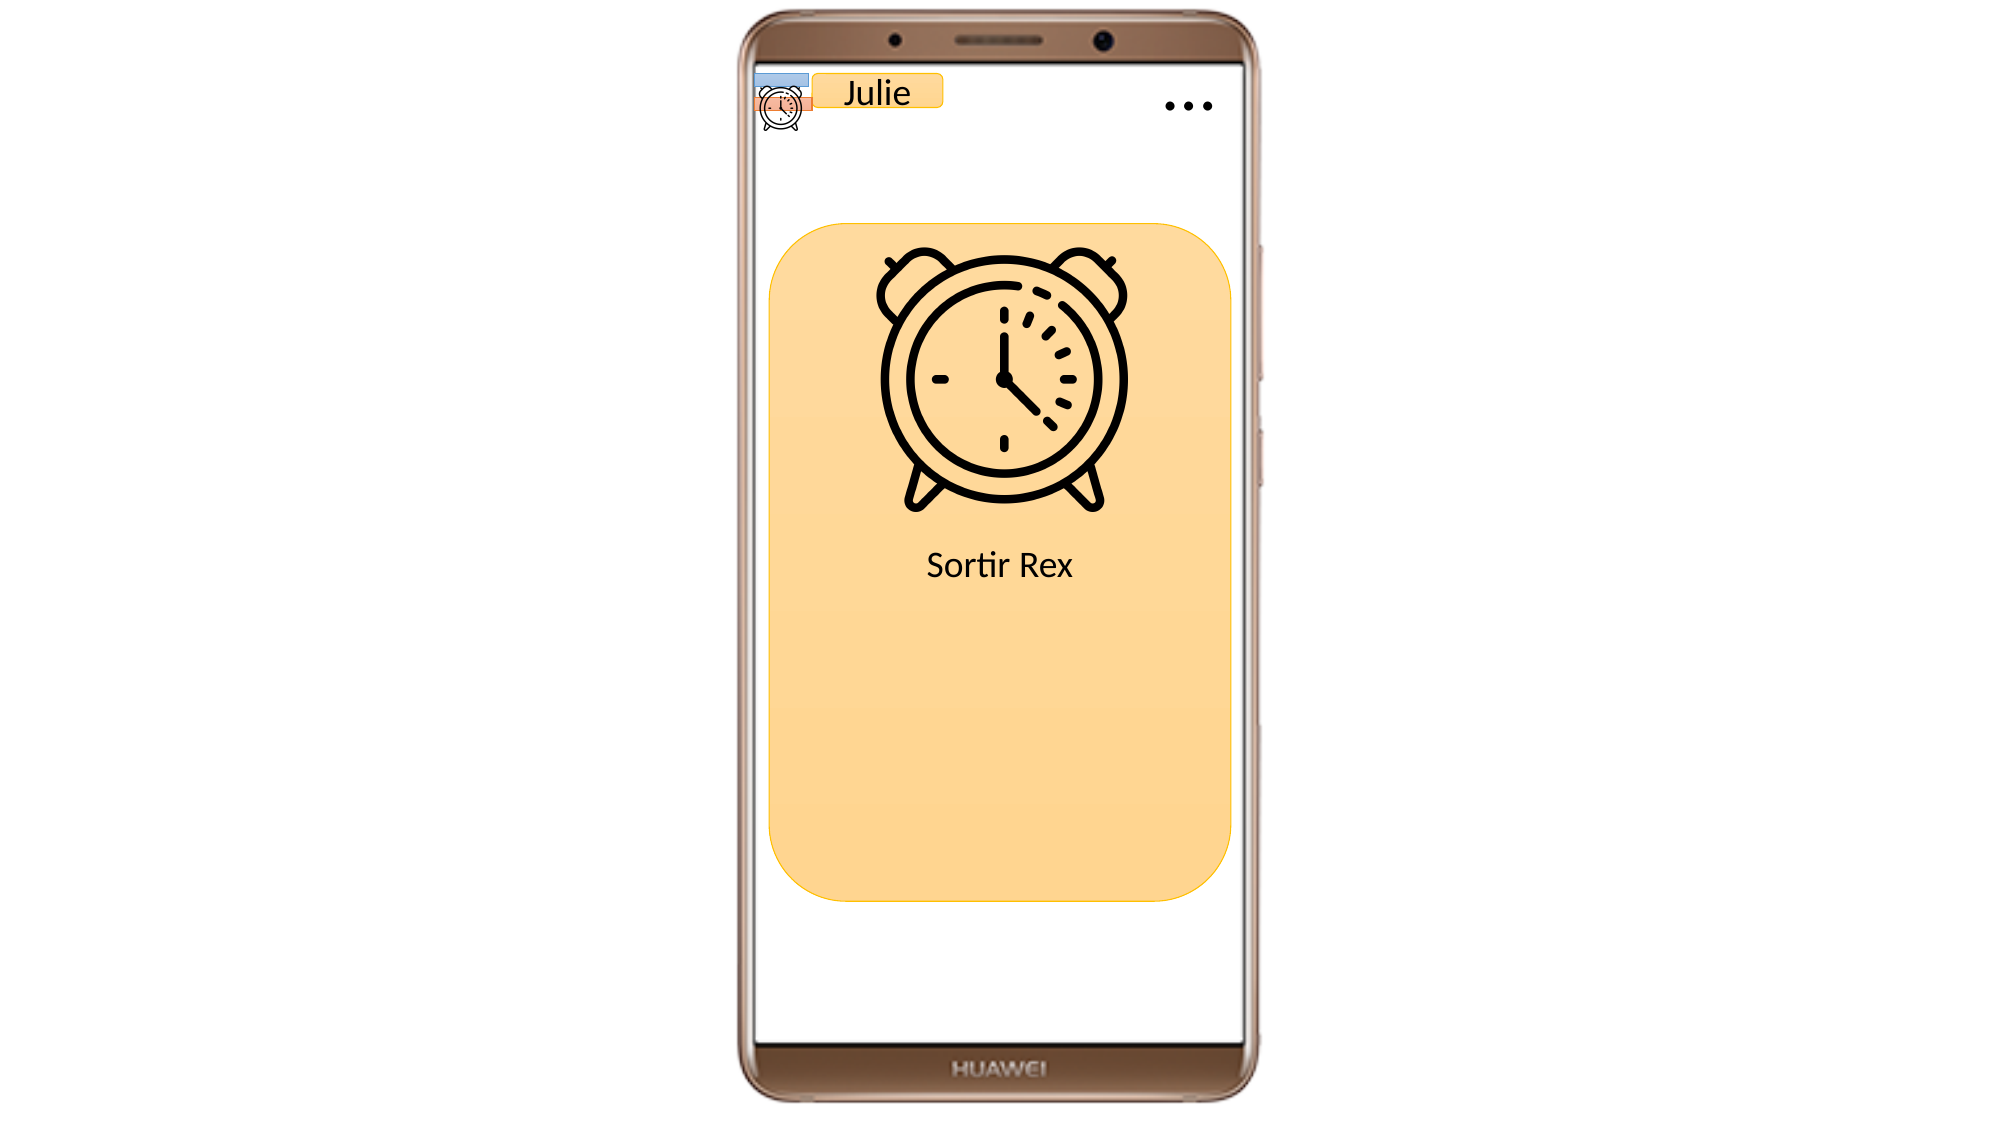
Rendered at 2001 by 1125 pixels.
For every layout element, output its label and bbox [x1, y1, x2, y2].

picture [344, 0, 1656, 1125]
